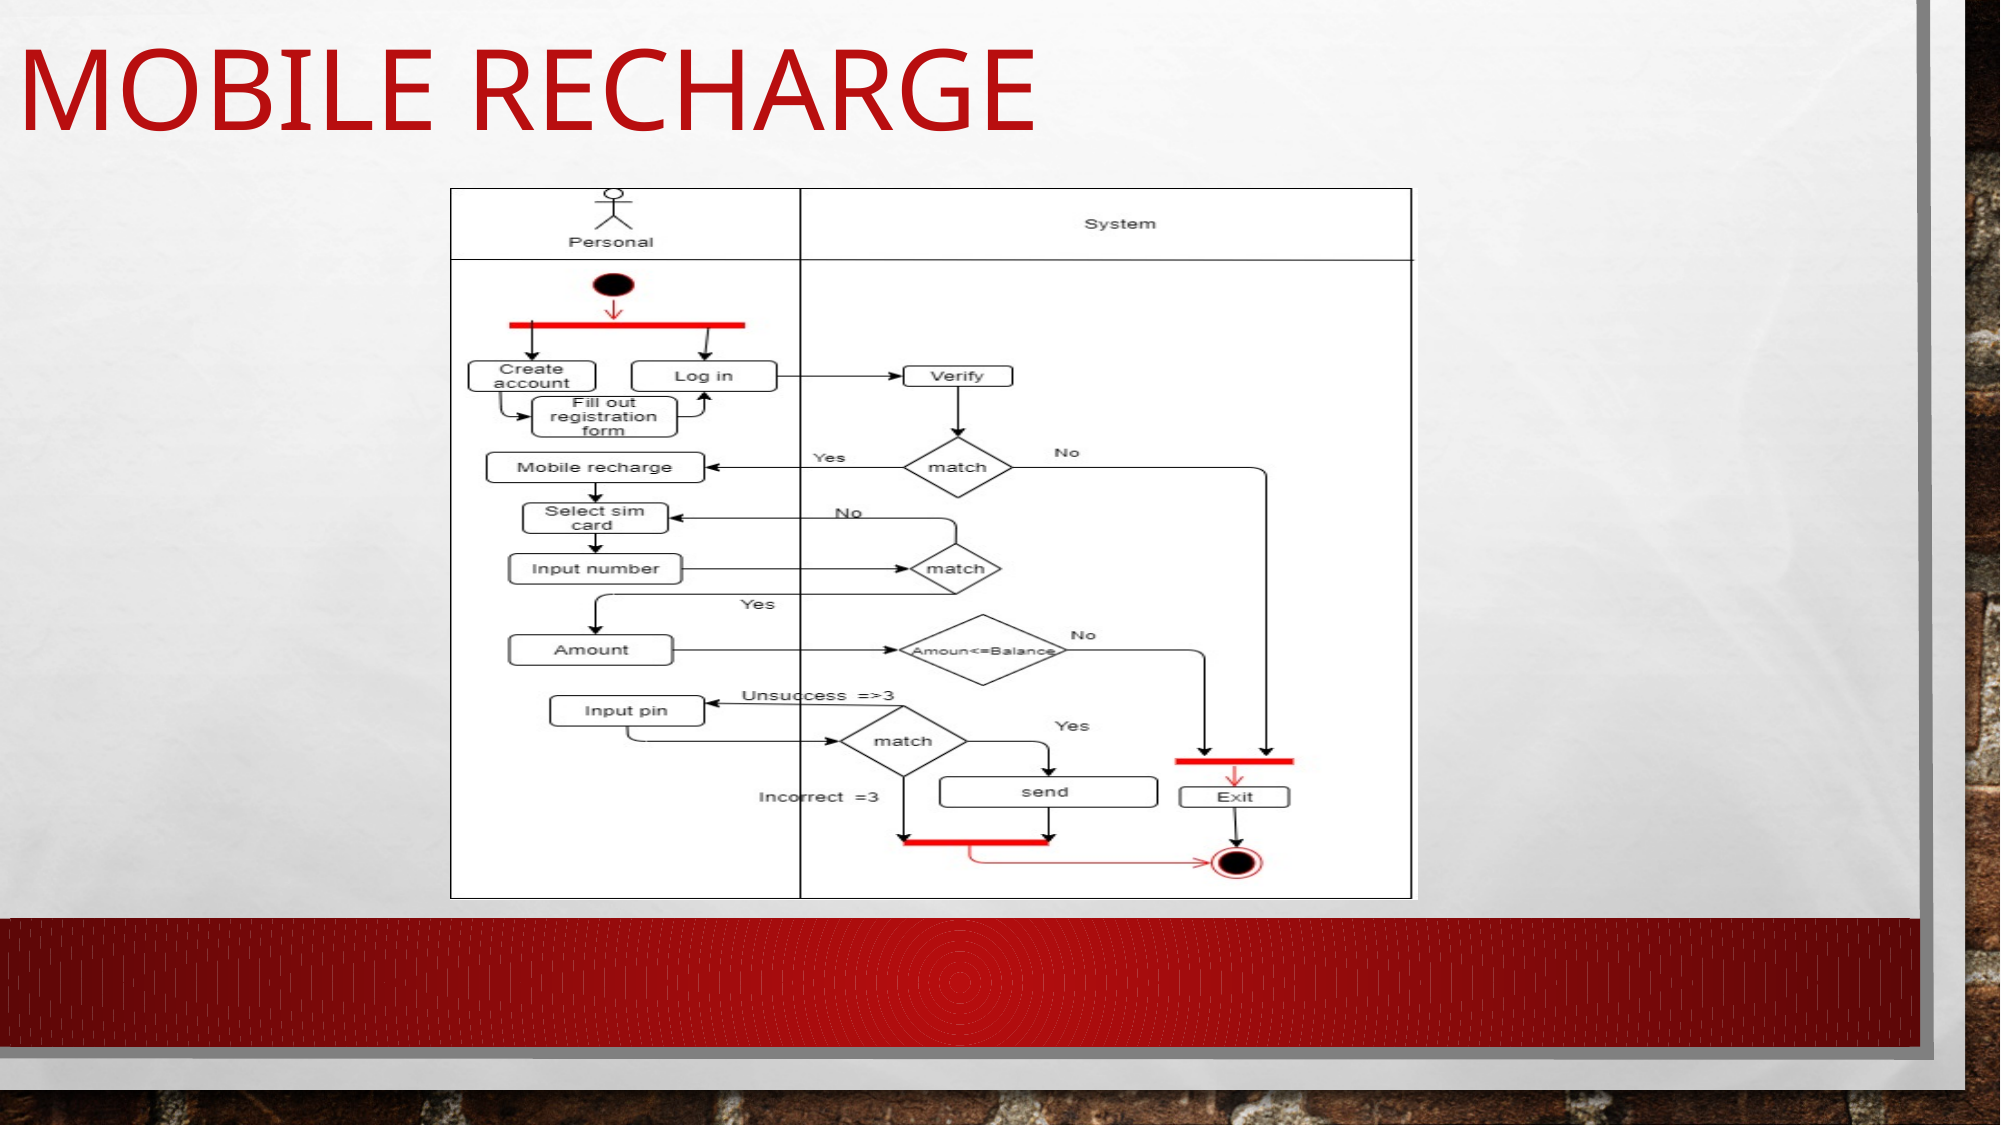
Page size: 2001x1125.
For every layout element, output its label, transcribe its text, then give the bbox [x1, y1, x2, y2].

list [449, 188, 1418, 901]
picture [0, 0, 2000, 1125]
title Mobile recharge [0, 0, 1706, 189]
